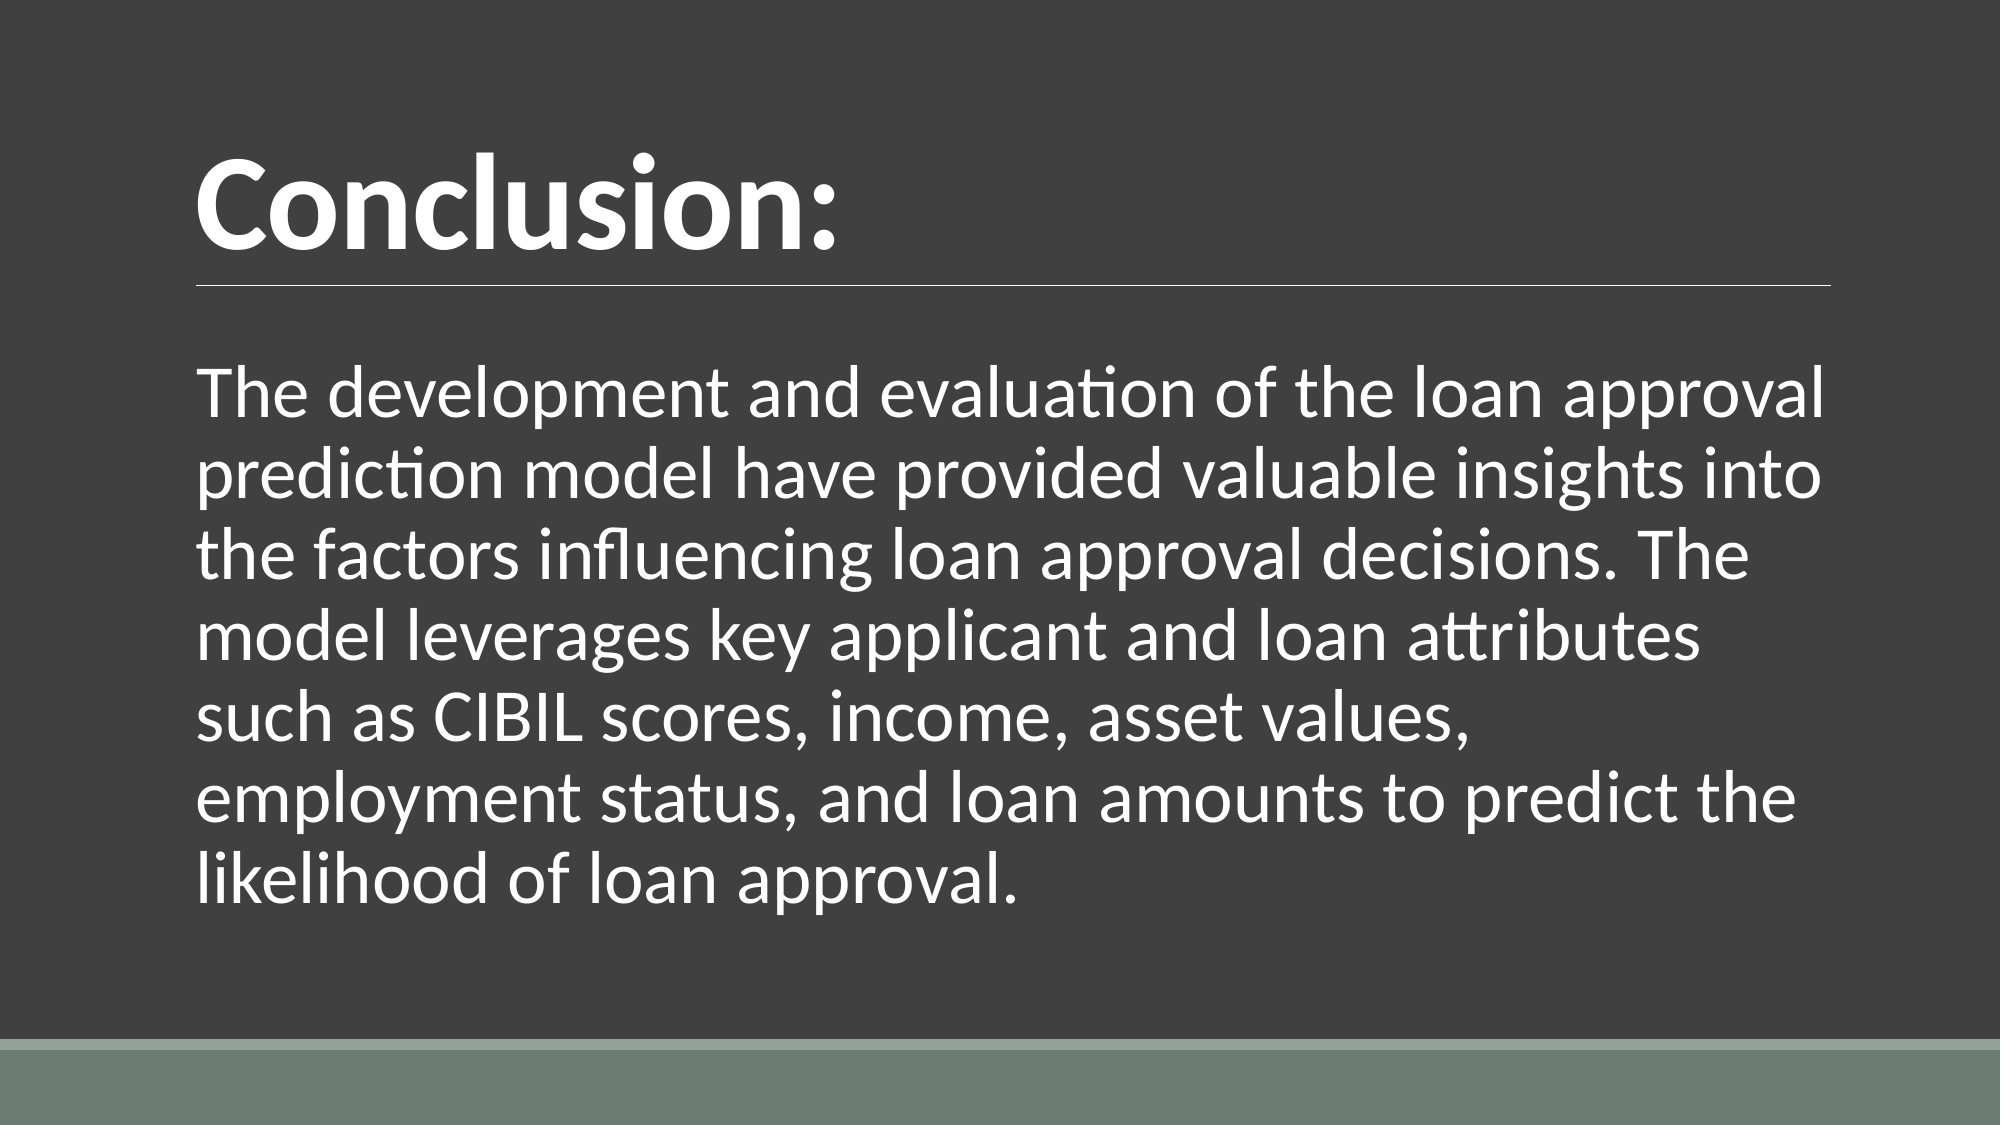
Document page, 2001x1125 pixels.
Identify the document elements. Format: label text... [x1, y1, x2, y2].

title Conclusion: [180, 47, 1830, 285]
list The development and evaluation of the loan approval prediction model have provided valuable insights into the factors influencing loan approval decisions. The model leverages key applicant and loan attributes such as CIBIL scores, income, asset values, employment status, and loan amounts to predict the likelihood of loan approval. [180, 345, 1830, 963]
